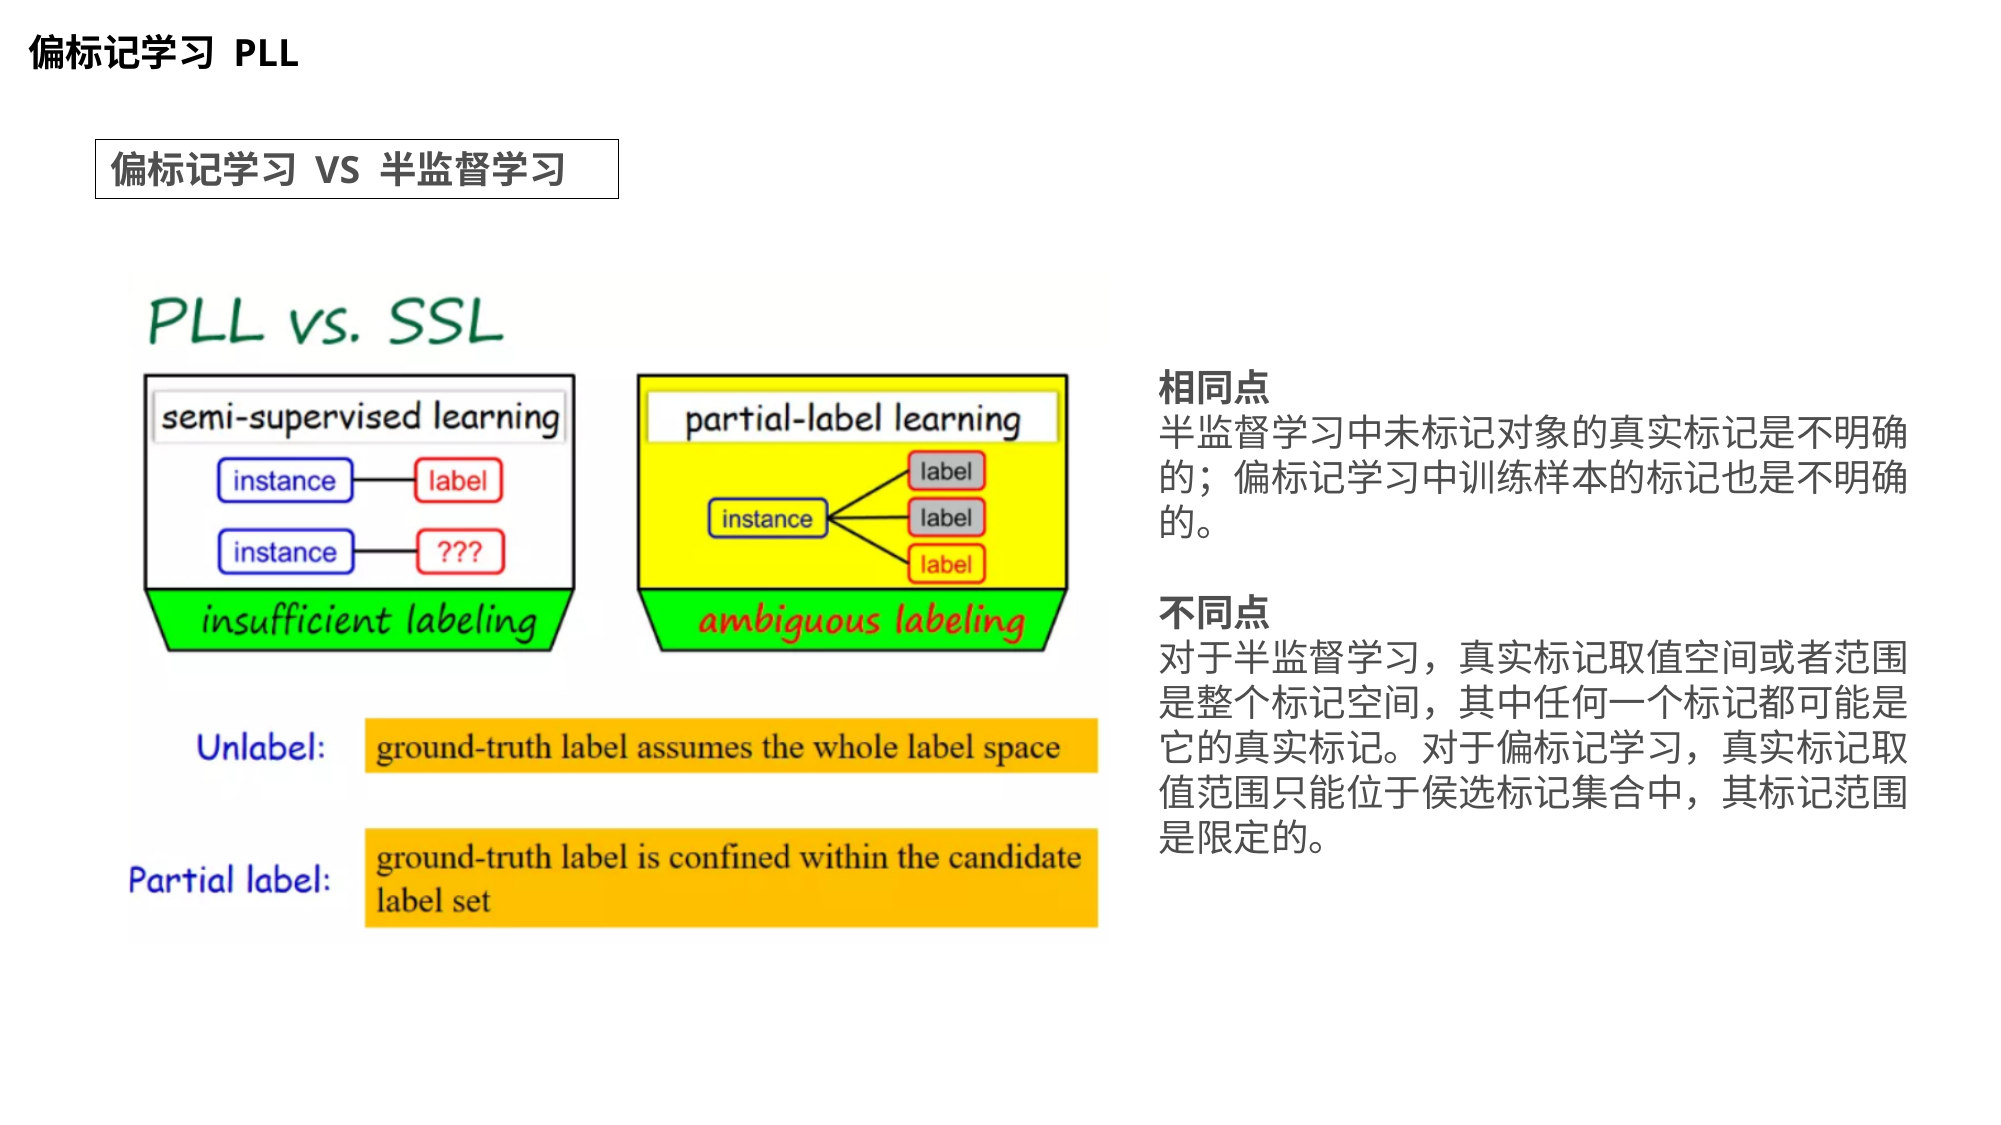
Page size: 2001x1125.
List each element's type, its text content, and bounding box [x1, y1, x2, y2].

picture [119, 272, 1124, 946]
text_box 偏标记学习 VS 半监督学习 [95, 139, 619, 199]
text_box 相同点 半监督学习中未标记对象的真实标记是不明确的；偏标记学习中训练样本的标记也是不明确的。 不同点 对于半监督学习，真实标记取值空间或者范围是整个标记空间，其中任何一个标记都可能是它的真实标记。对于偏标记学习，真实标记取值范围只能位于侯选标记集合中，其标记范围是限定的。 [1143, 356, 1940, 867]
text_box 偏标记学习 PLL [13, 21, 484, 81]
